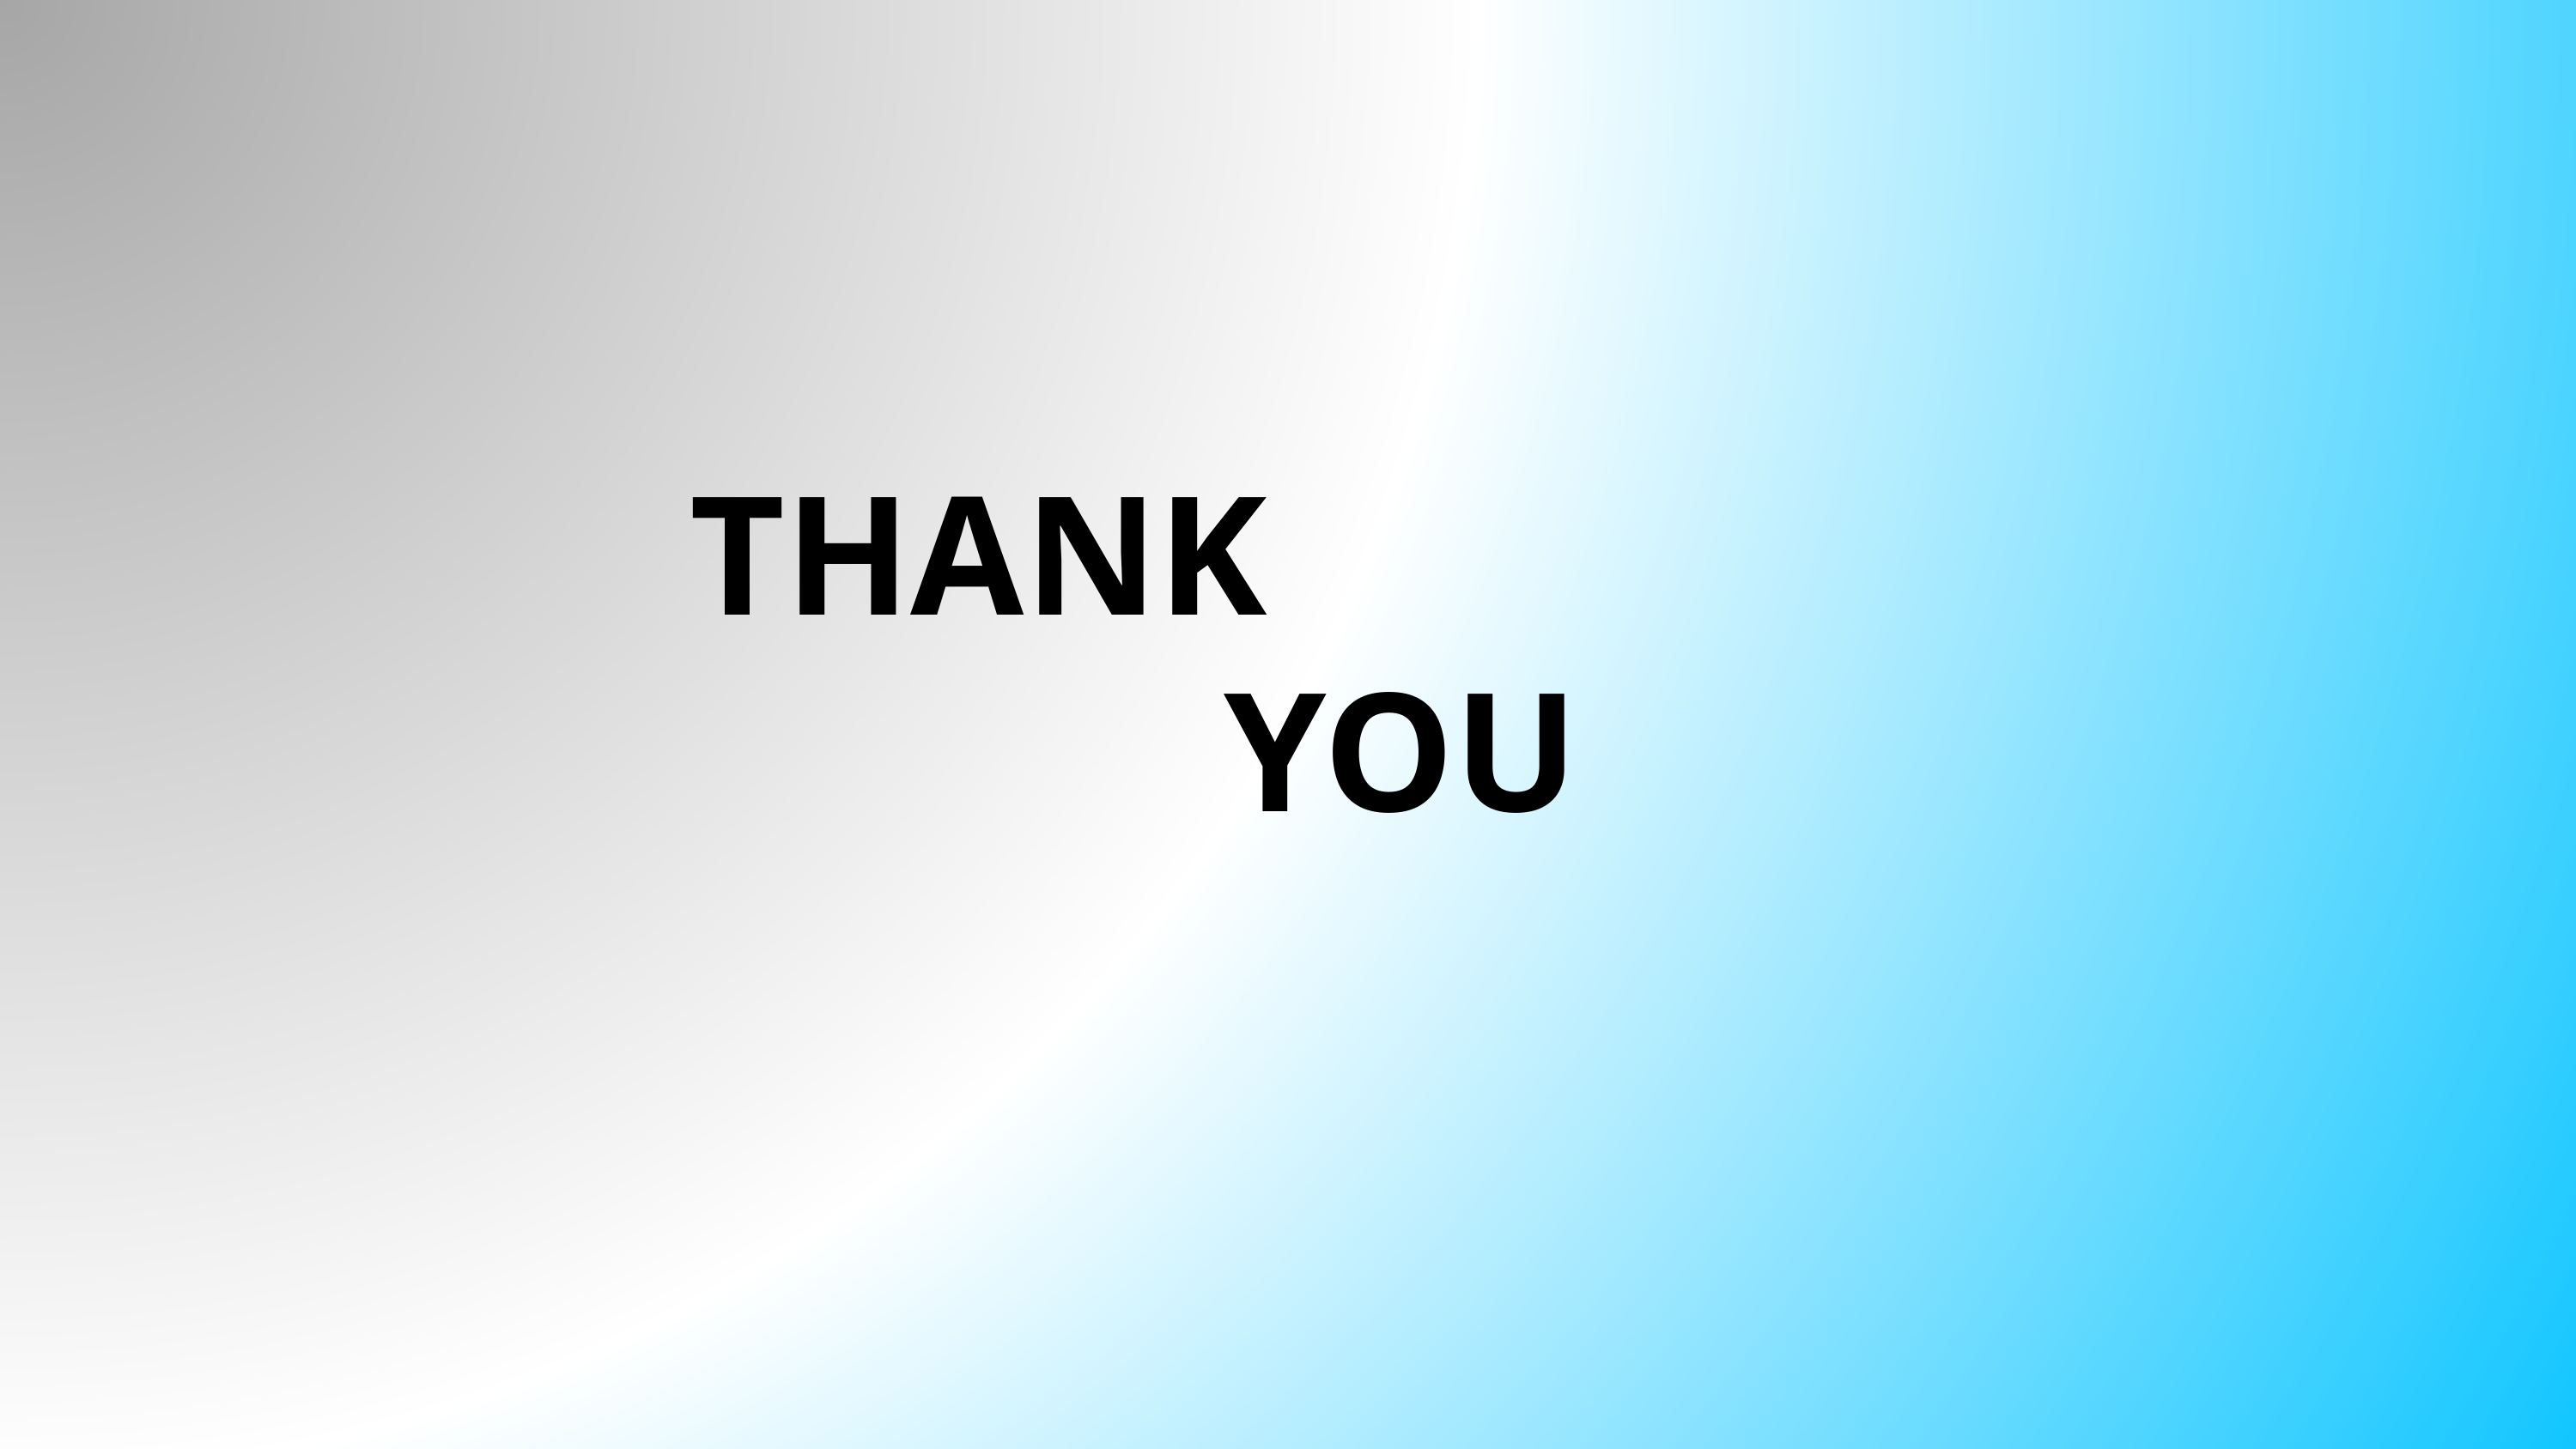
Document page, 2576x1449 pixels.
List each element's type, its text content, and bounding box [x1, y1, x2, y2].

text_box [0, 0, 2576, 1449]
text_box YOU [1224, 647, 1620, 845]
text_box THANK [690, 451, 1321, 648]
